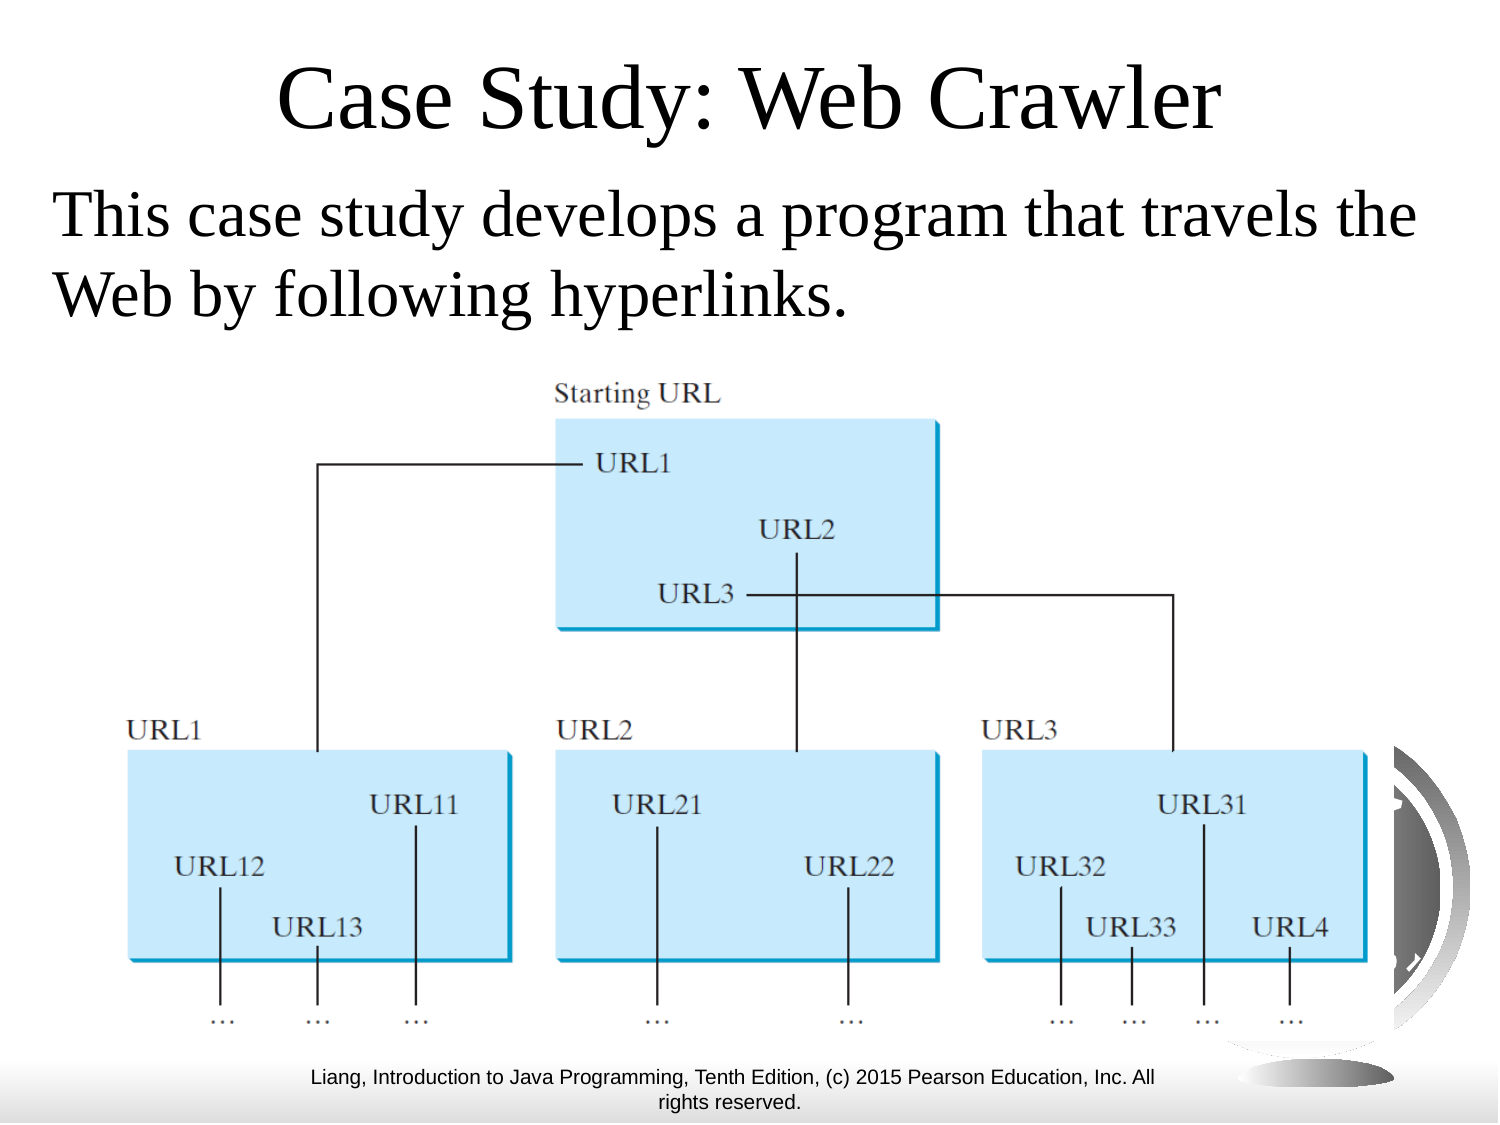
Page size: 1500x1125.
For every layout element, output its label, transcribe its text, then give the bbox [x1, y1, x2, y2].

picture [106, 374, 1394, 1041]
title Case Study: Web Crawler [112, 24, 1388, 160]
list This case study develops a program that travels the Web by following hyperlinks. [37, 162, 1463, 338]
slide_number [1074, 1049, 1388, 1125]
